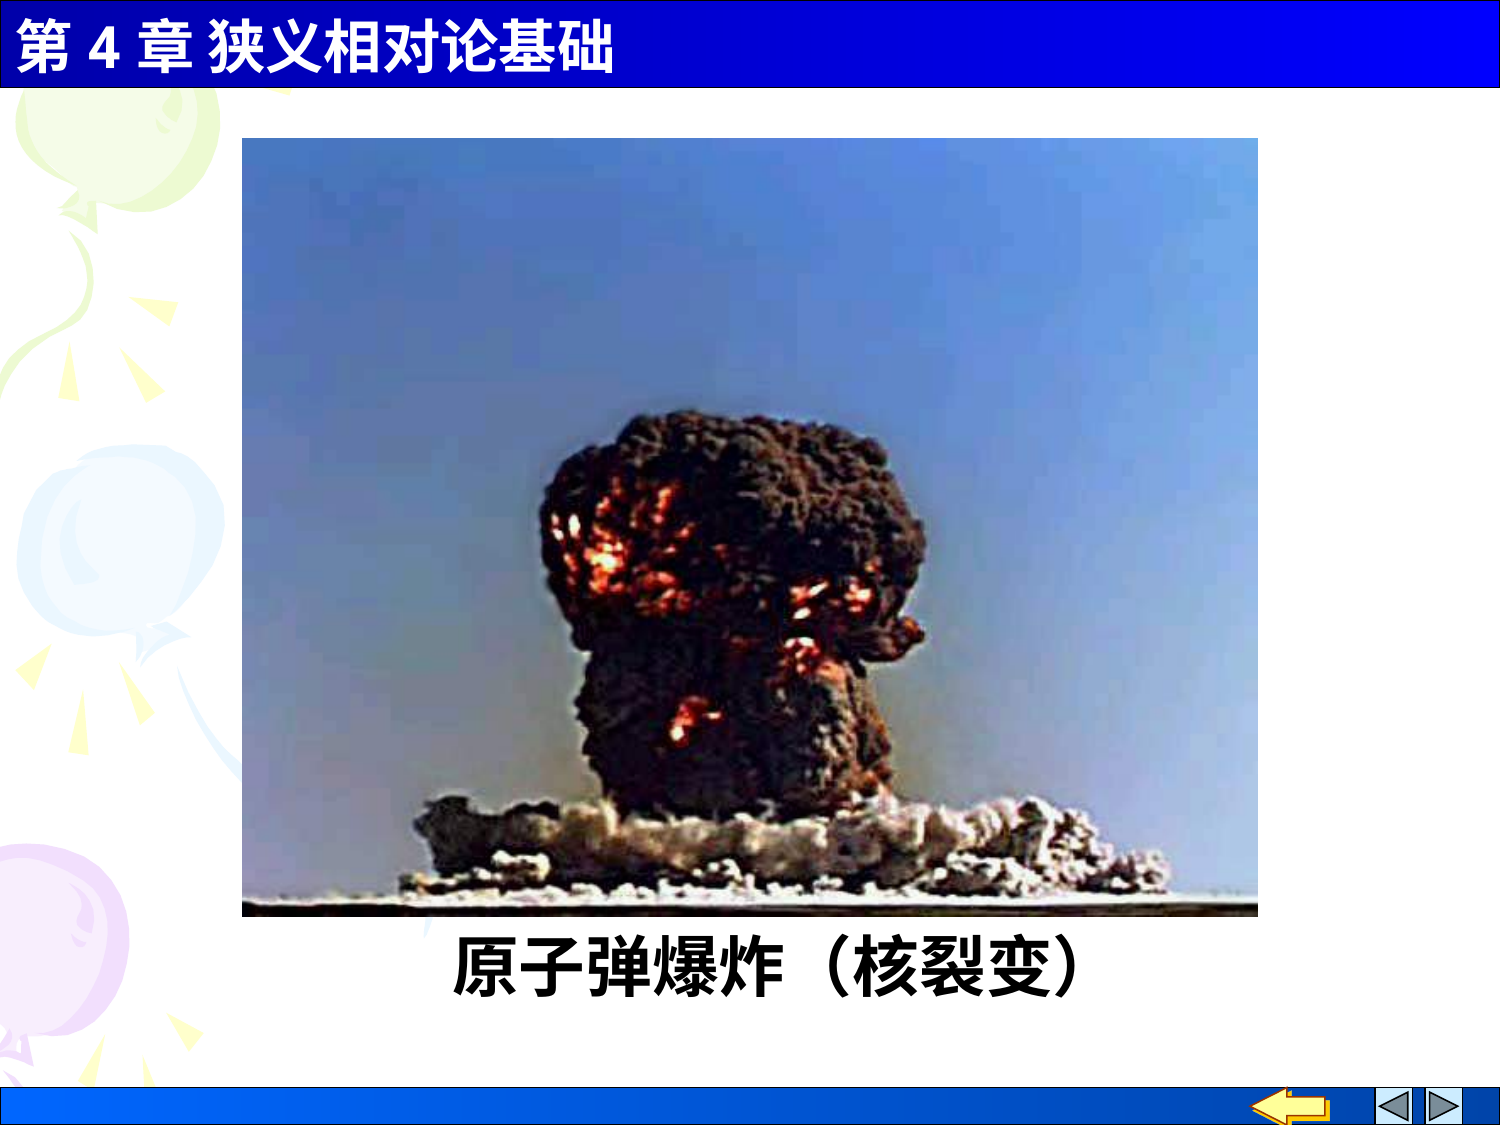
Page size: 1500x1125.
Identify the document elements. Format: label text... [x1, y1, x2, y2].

slide_number [1074, 1023, 1426, 1100]
picture [242, 138, 1258, 917]
text_box 原子弹爆炸（核裂变） [437, 917, 1164, 1012]
